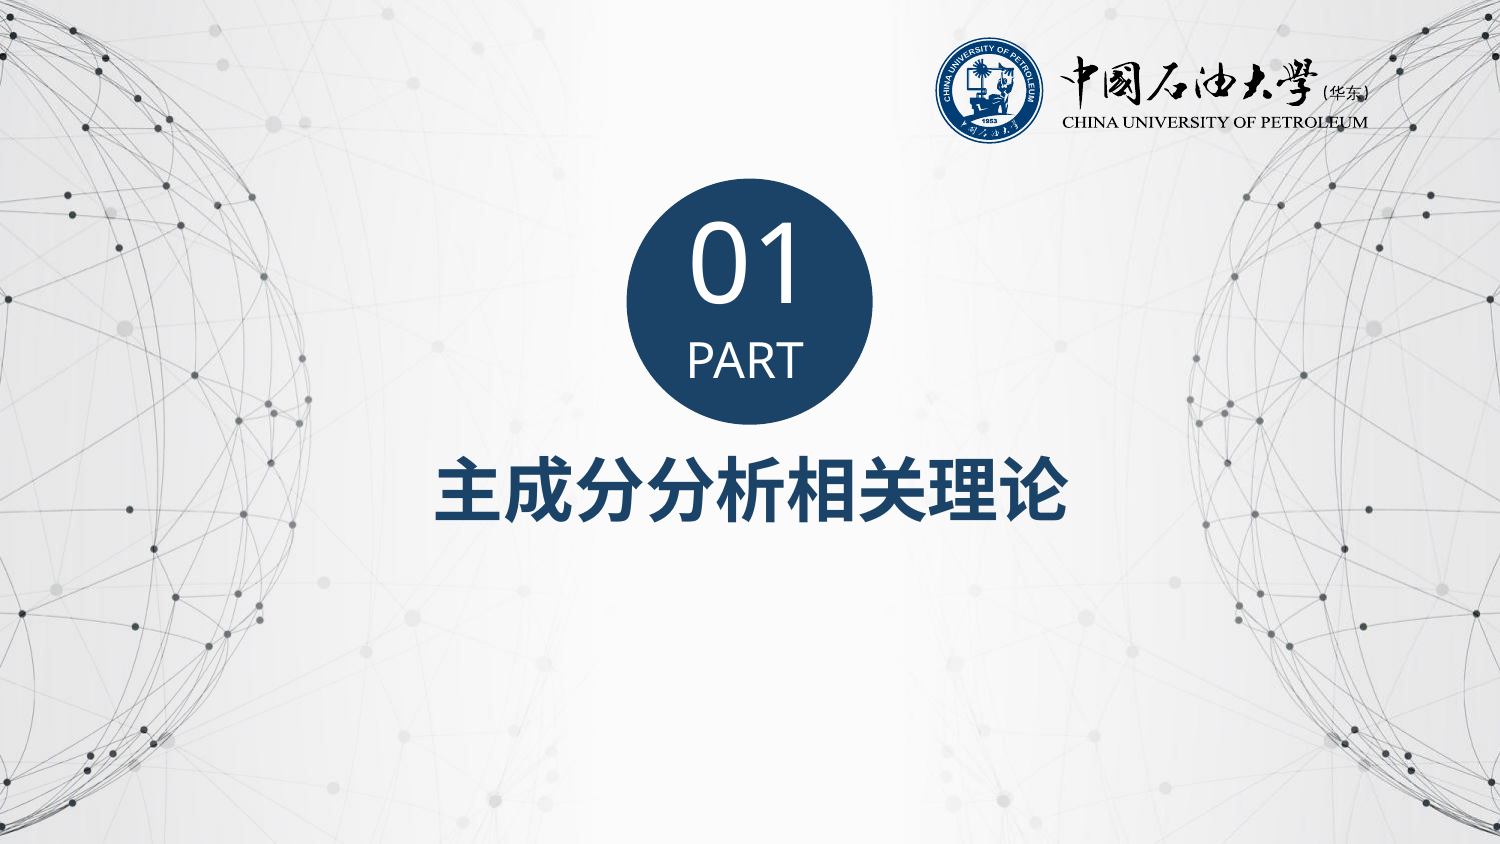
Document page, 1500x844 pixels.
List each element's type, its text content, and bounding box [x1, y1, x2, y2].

text_box 01 PART [609, 258, 894, 395]
picture [0, 0, 1500, 844]
text_box [667, 395, 832, 426]
text_box 主成分分析相关理论 [264, 439, 1239, 536]
text_box [633, 177, 866, 258]
